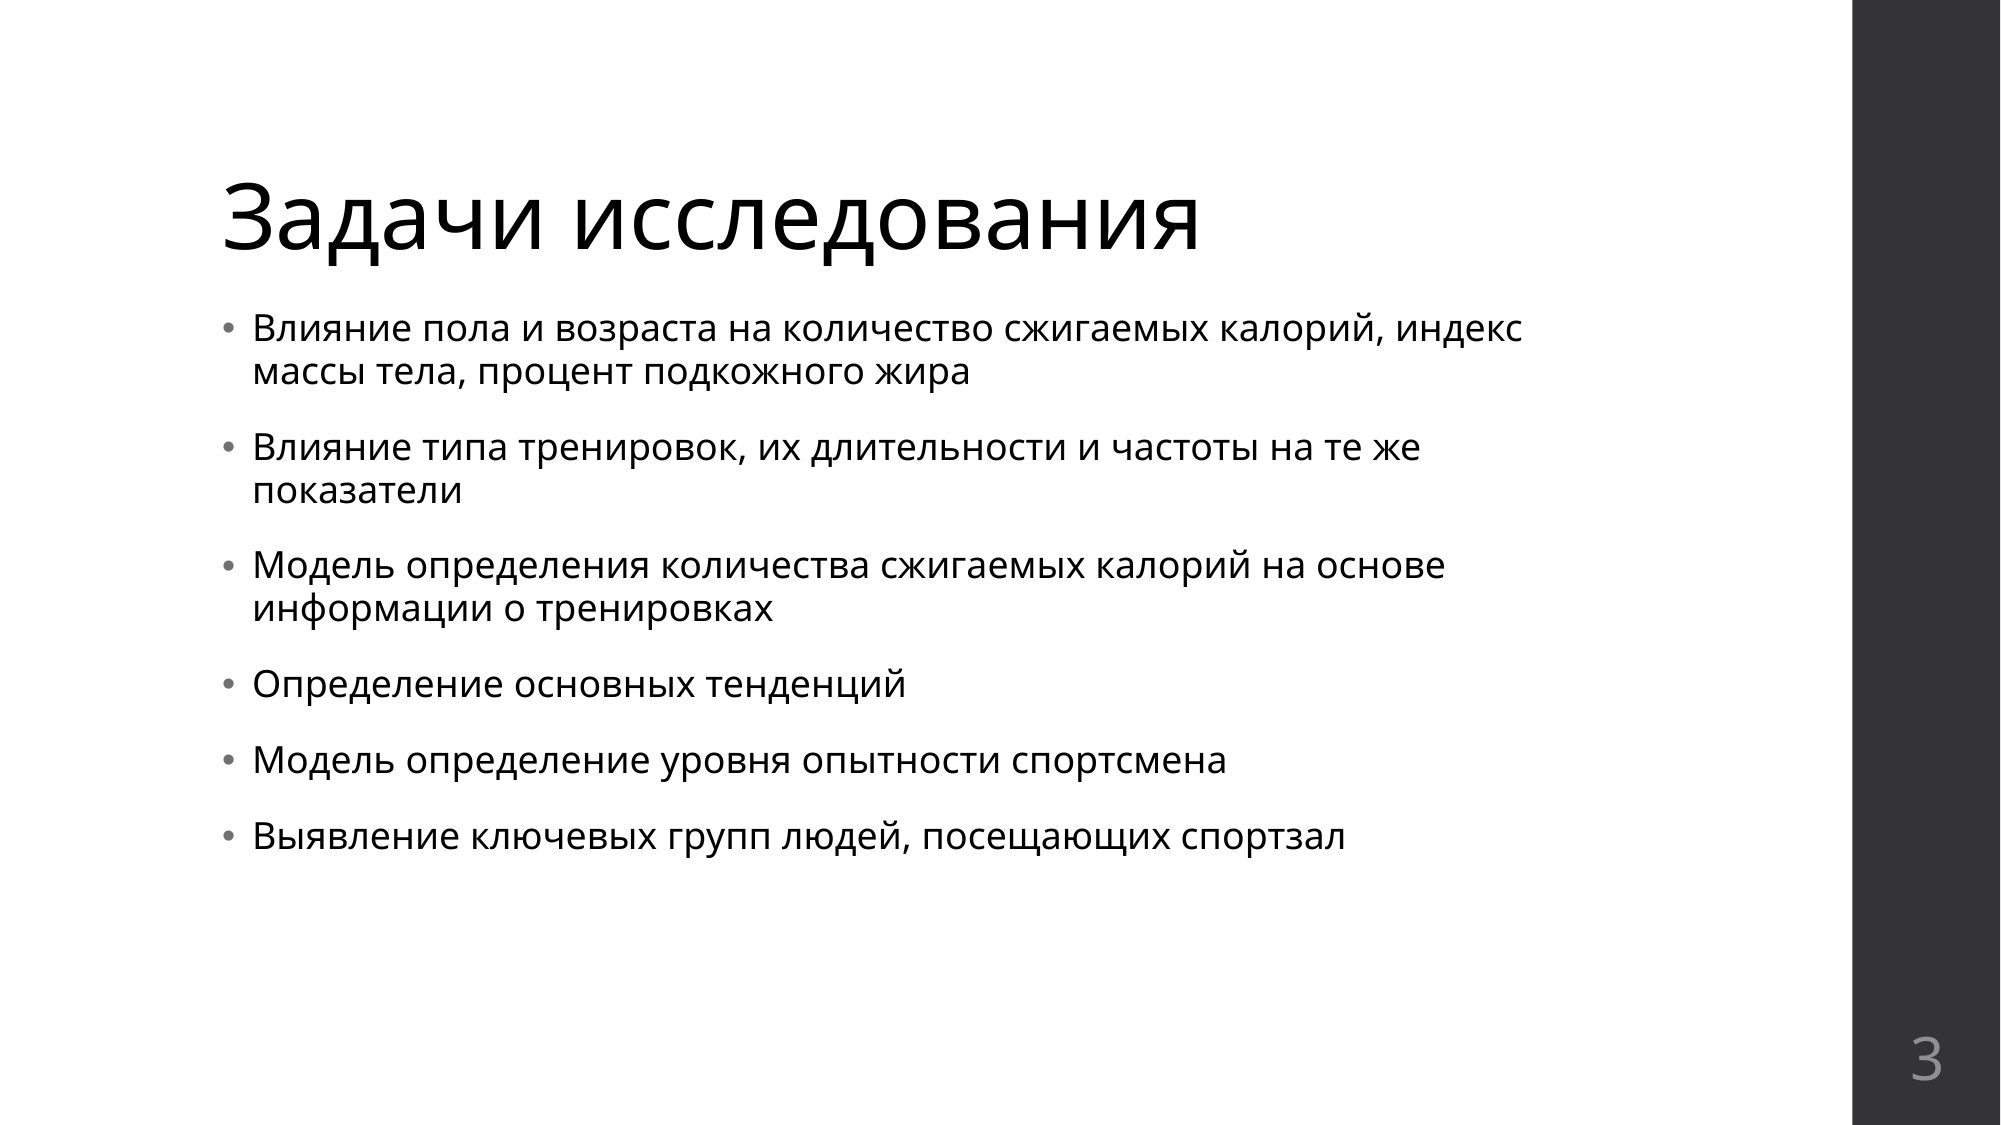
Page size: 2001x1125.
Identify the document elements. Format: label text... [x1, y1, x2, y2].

slide_number ‹#› [1852, 1012, 2000, 1110]
title Задачи исследования [206, 60, 1797, 278]
list Влияние пола и возраста на количество сжигаемых калорий, индекс массы тела, процент подкожного жира Влияние типа тренировок, их длительности и частоты на те же показатели Модель определения количества сжигаемых калорий на основе информации о тренировках Определение основных тенденций Модель определение уровня опытности спортсмена Выявление ключевых групп людей, посещающих спортзал [206, 299, 1617, 1014]
